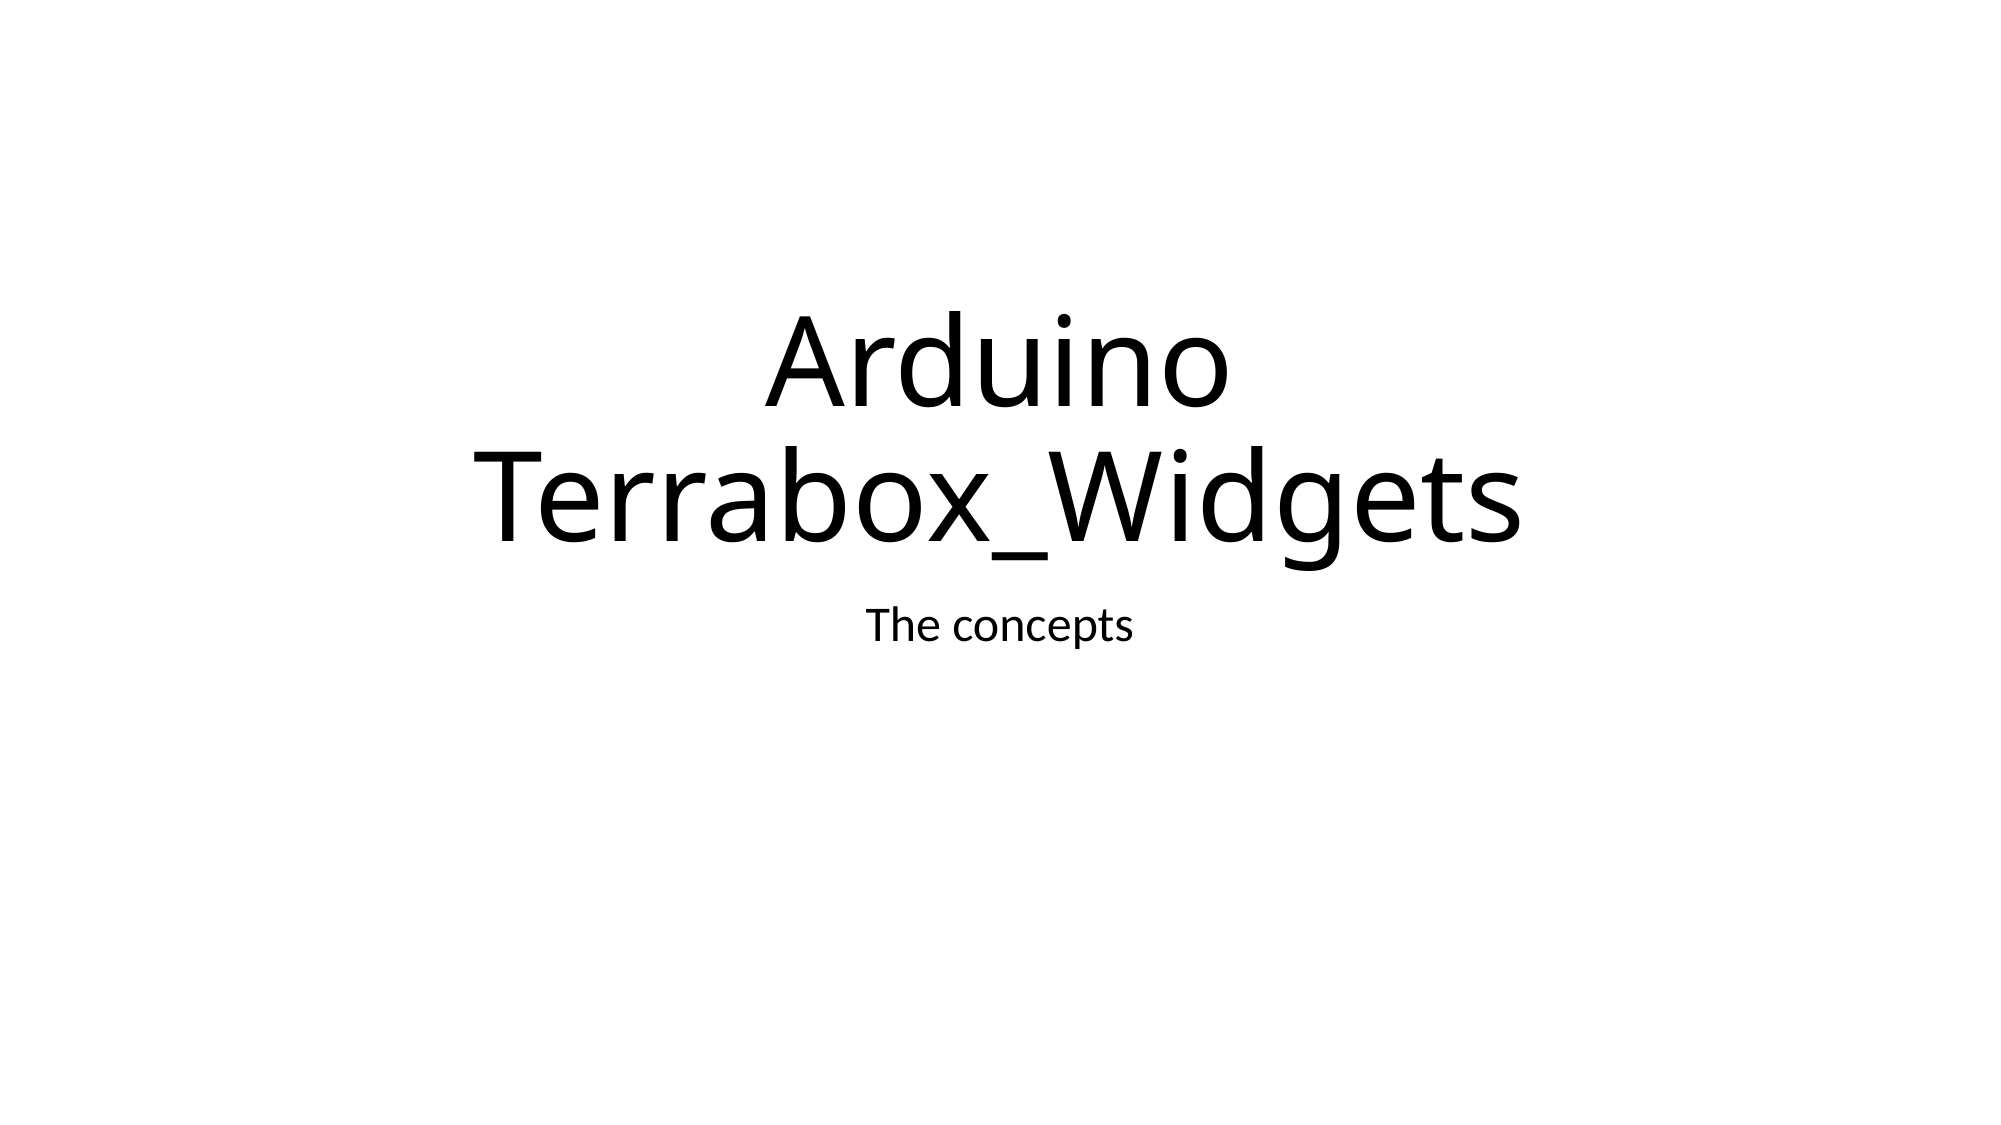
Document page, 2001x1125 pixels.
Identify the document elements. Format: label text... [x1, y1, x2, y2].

subtitle The concepts [249, 590, 1750, 863]
title Arduino Terrabox_Widgets [249, 184, 1750, 576]
